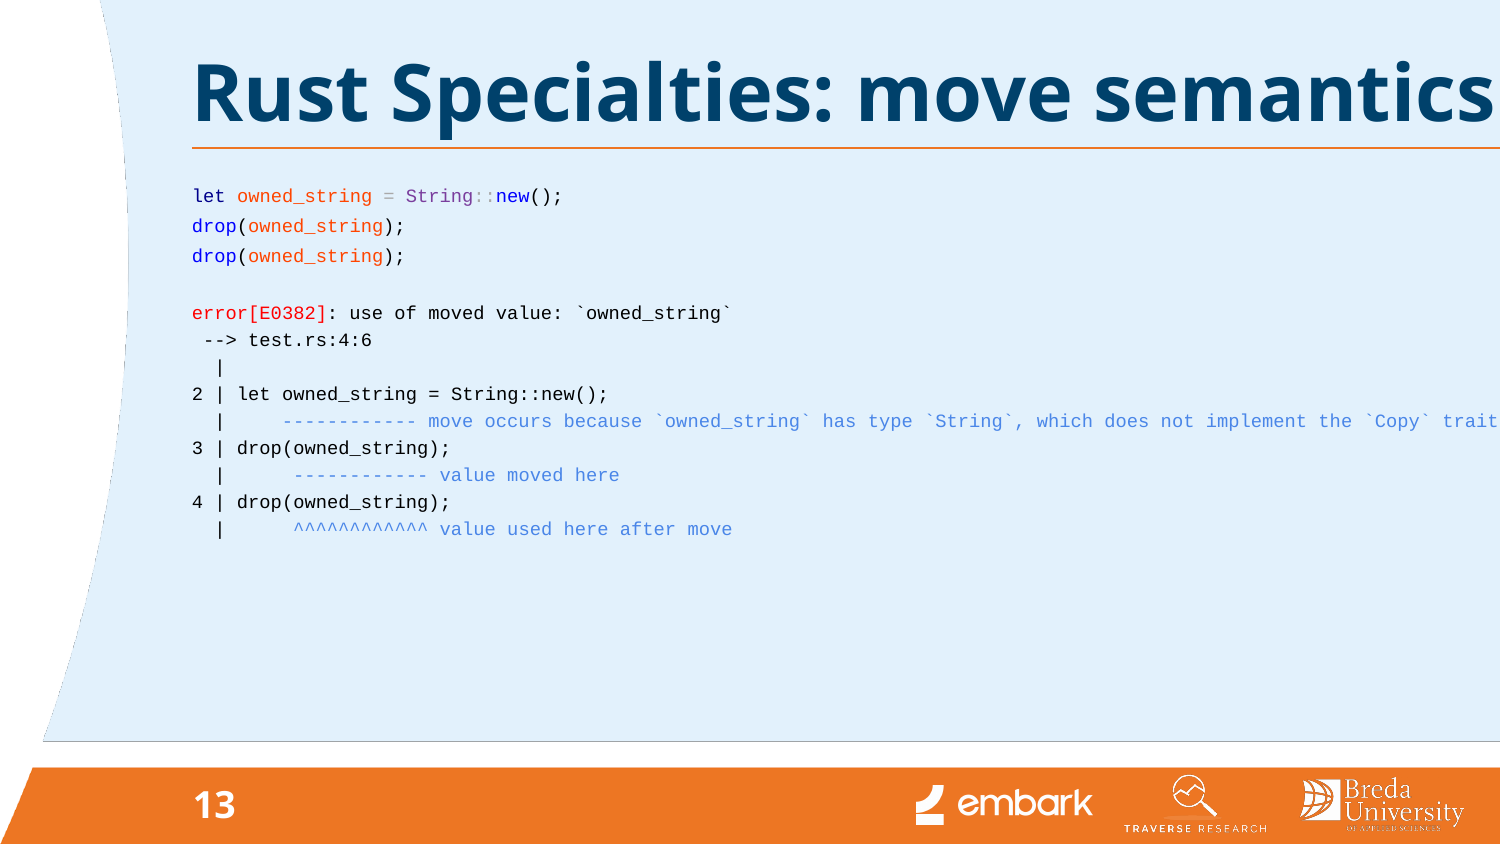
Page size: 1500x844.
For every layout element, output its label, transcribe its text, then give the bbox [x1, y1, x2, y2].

list let owned_string = String::new(); drop(owned_string); drop(owned_string); error[E0382]: use of moved value: `owned_string` --> test.rs:4:6 | 2 | let owned_string = String::new(); | ------------ move occurs because `owned_string` has type `String`, which does not implement the `Copy` trait 3 | drop(owned_string); | ------------ value moved here 4 | drop(owned_string); | ^^^^^^^^^^^^ value used here after move [191, 176, 1500, 741]
picture [0, 0, 1500, 844]
slide_number 13 [177, 773, 351, 819]
title Rust Specialties: move semantics [191, 3, 1500, 138]
